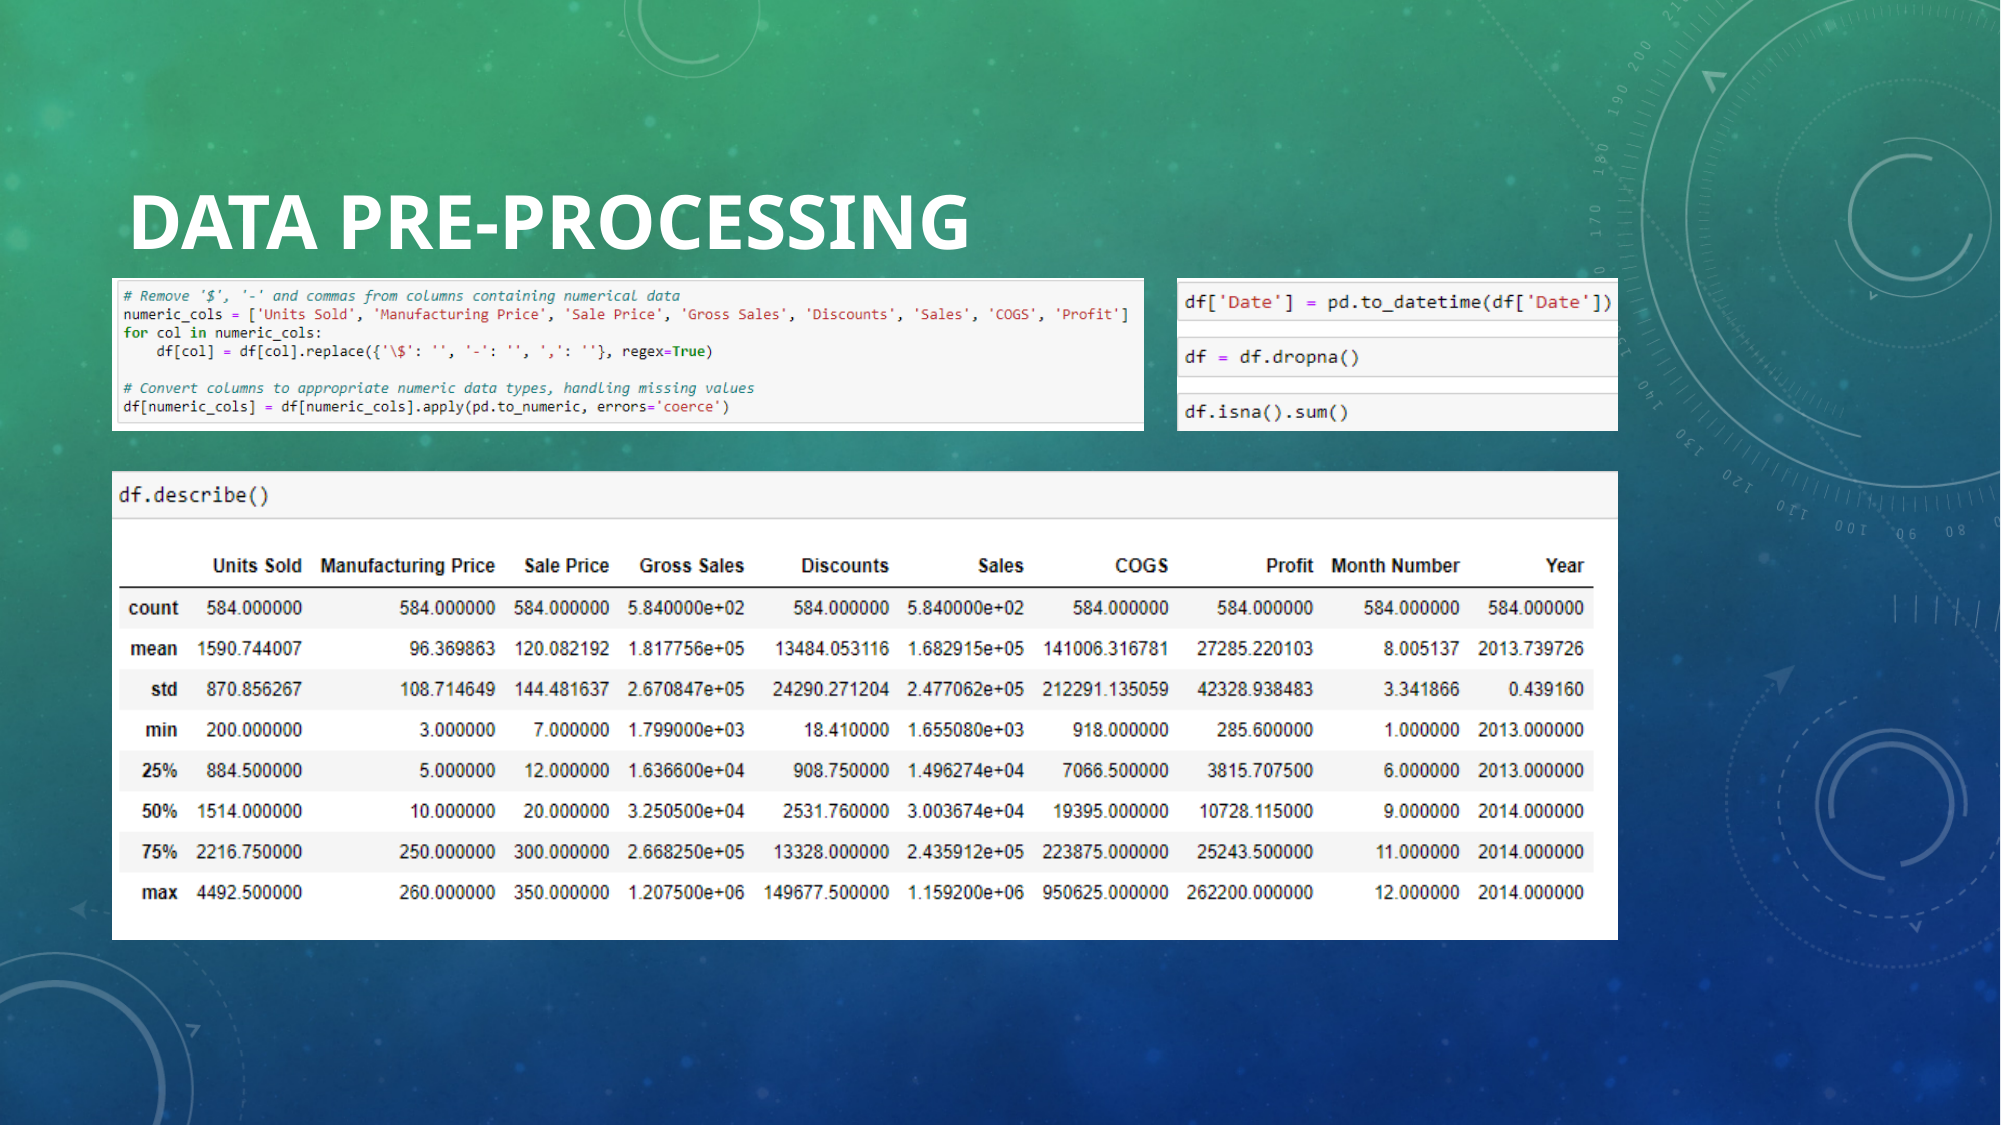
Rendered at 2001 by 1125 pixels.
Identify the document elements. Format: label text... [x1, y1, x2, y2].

title Data Pre-Processing [112, 99, 1775, 339]
picture [0, 0, 2001, 1125]
